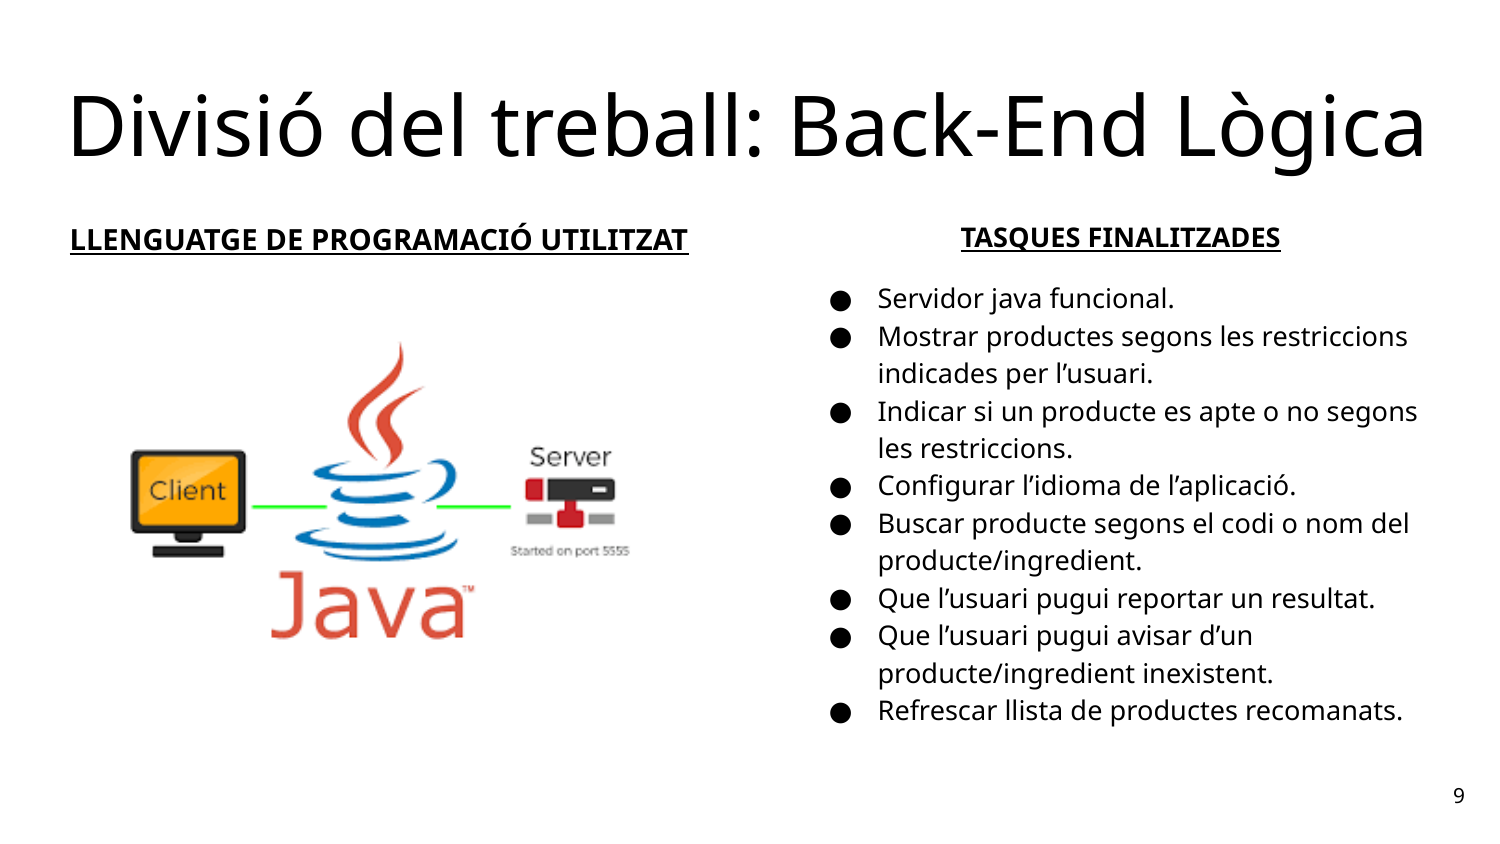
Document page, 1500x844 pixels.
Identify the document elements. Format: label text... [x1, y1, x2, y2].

slide_number ‹#› [1389, 764, 1480, 830]
picture [105, 327, 643, 651]
title Divisió del treball: Back-End Lògica [51, 51, 1449, 189]
list TASQUES FINALITZADES Servidor java funcional. Mostrar productes segons les restriccions indicades per l’usuari. Indicar si un producte es apte o no segons les restriccions. Configurar l’idioma de l’aplicació. Buscar producte segons el codi o nom del producte/ingredient. Que l’usuari pugui reportar un resultat. Que l’usuari pugui avisar d’un producte/ingredient inexistent. Refrescar llista de productes recomanats. [792, 200, 1449, 752]
list LLENGUATGE DE PROGRAMACIÓ UTILITZAT [51, 200, 708, 752]
